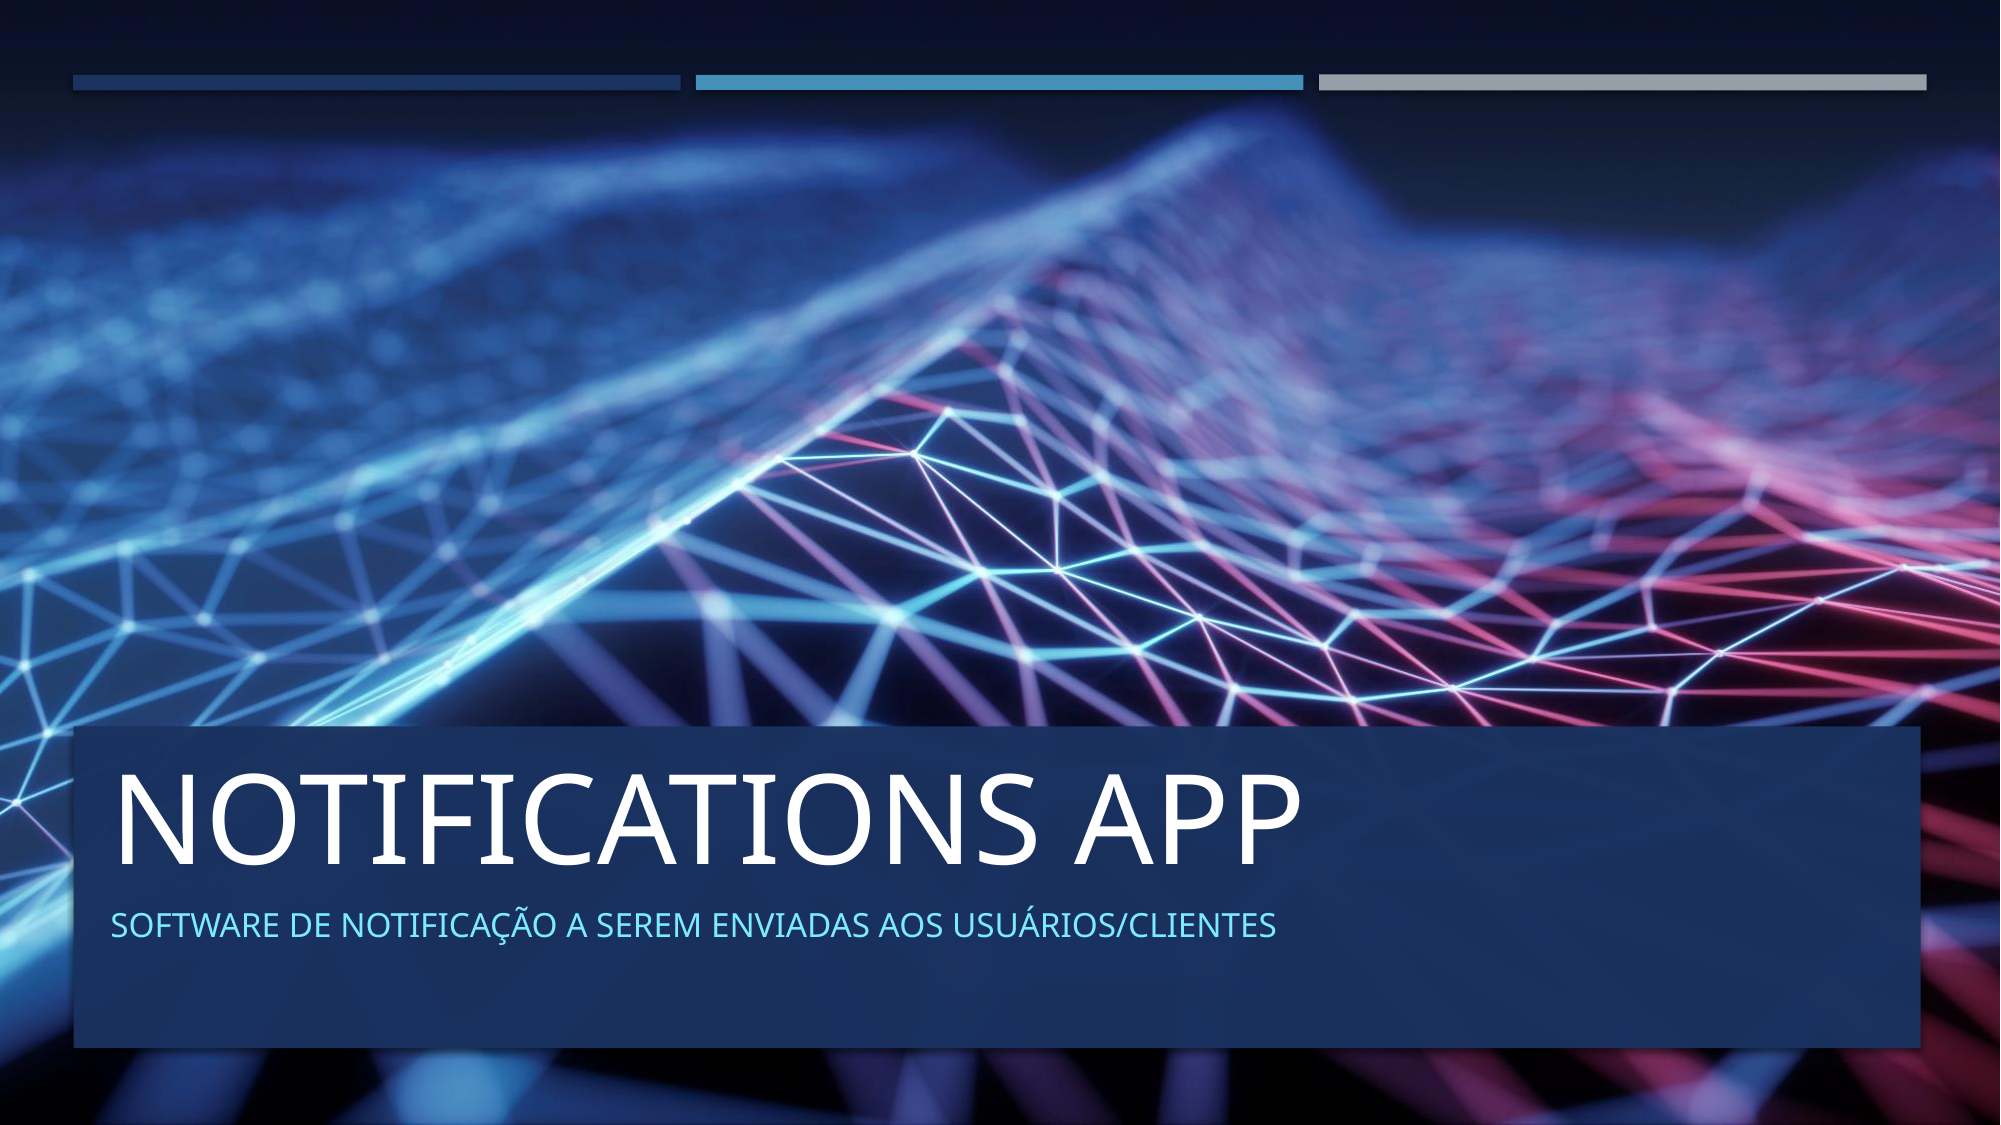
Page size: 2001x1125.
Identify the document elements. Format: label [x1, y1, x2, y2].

picture [0, 0, 2000, 1125]
text_box [72, 73, 1928, 92]
